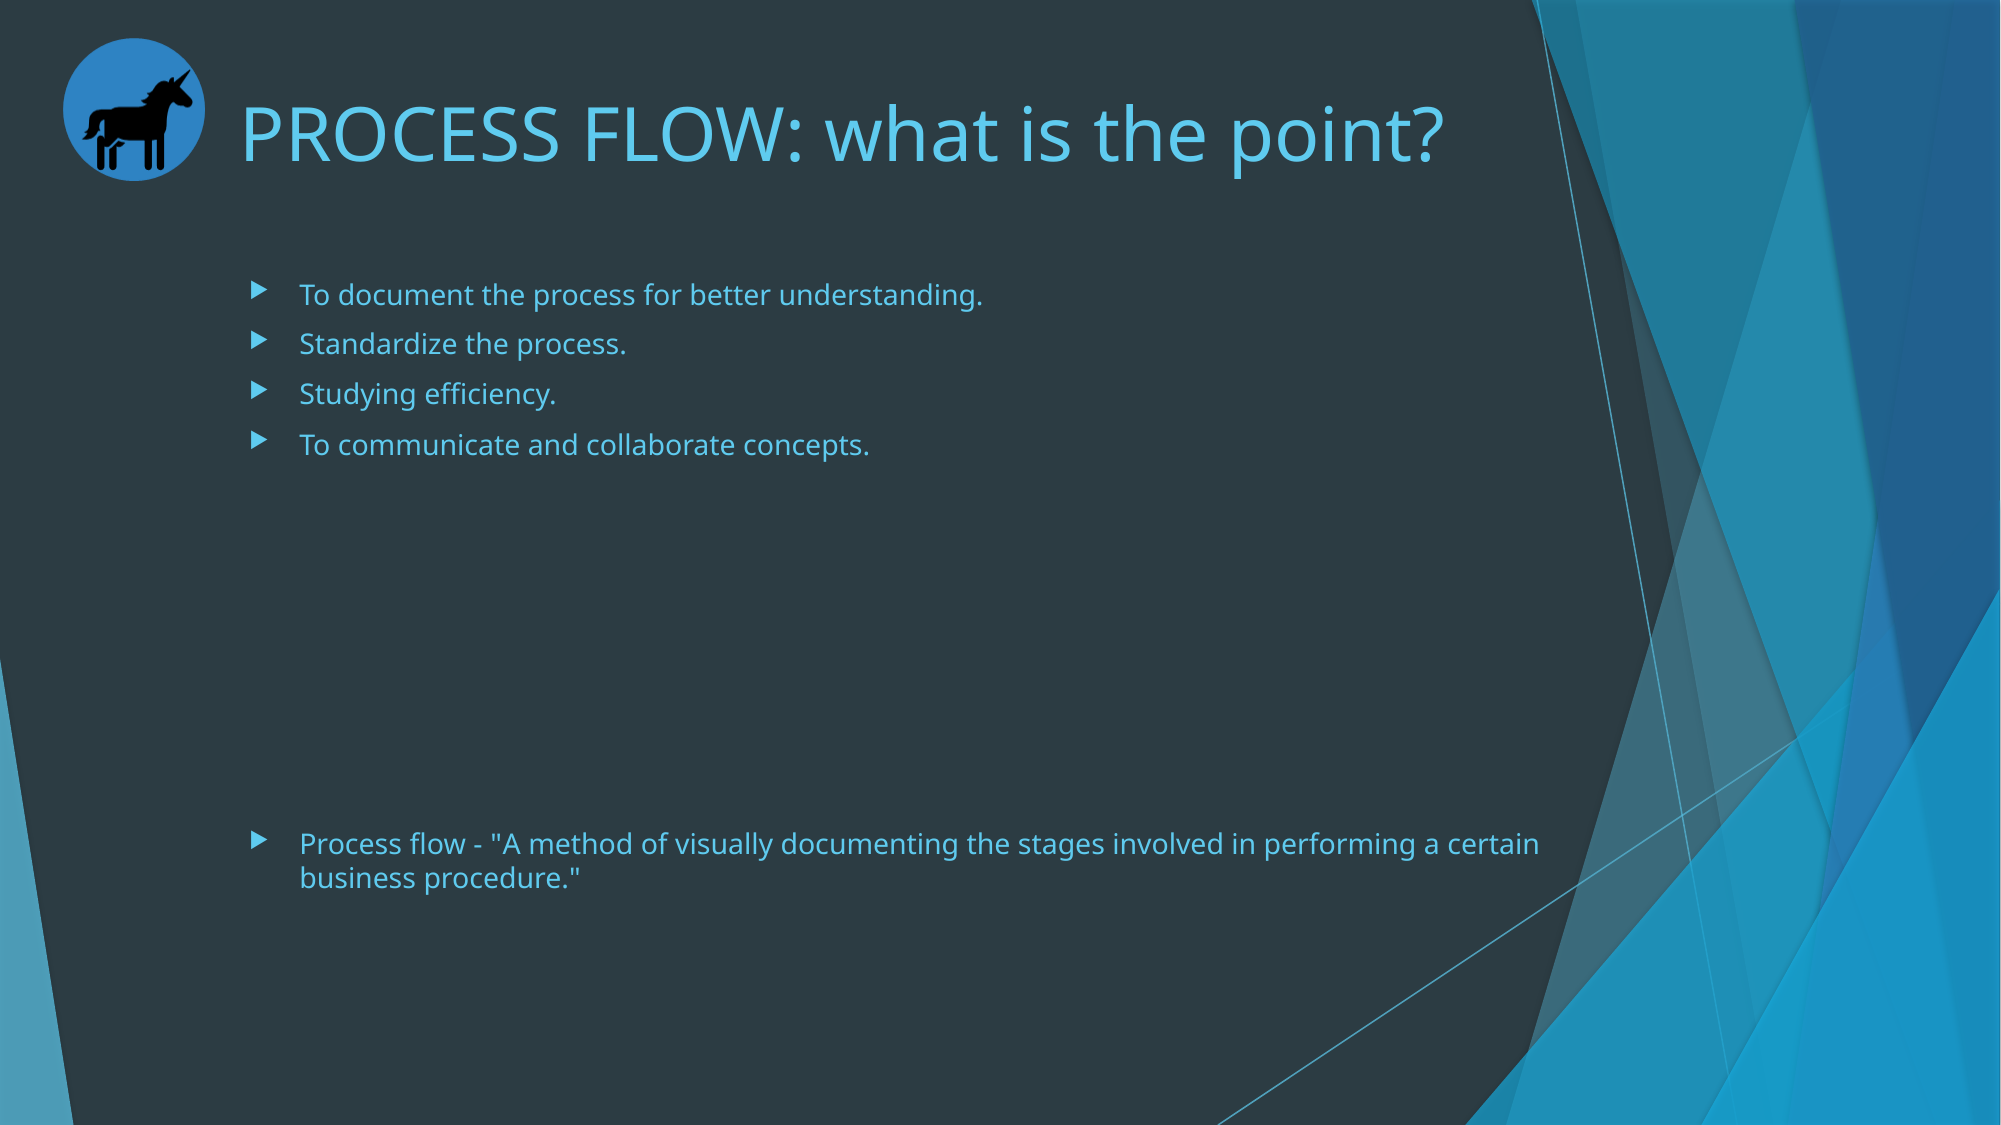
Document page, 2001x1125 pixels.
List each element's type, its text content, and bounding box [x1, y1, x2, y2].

title PROCESS FLOW: what is the point? [224, 79, 1635, 296]
picture [62, 38, 206, 182]
list To document the process for better understanding. Standardize the process. Studying efficiency. To communicate and collaborate concepts. Process flow - "A method of visually documenting the stages involved in performing a certain business procedure." [234, 269, 1645, 906]
